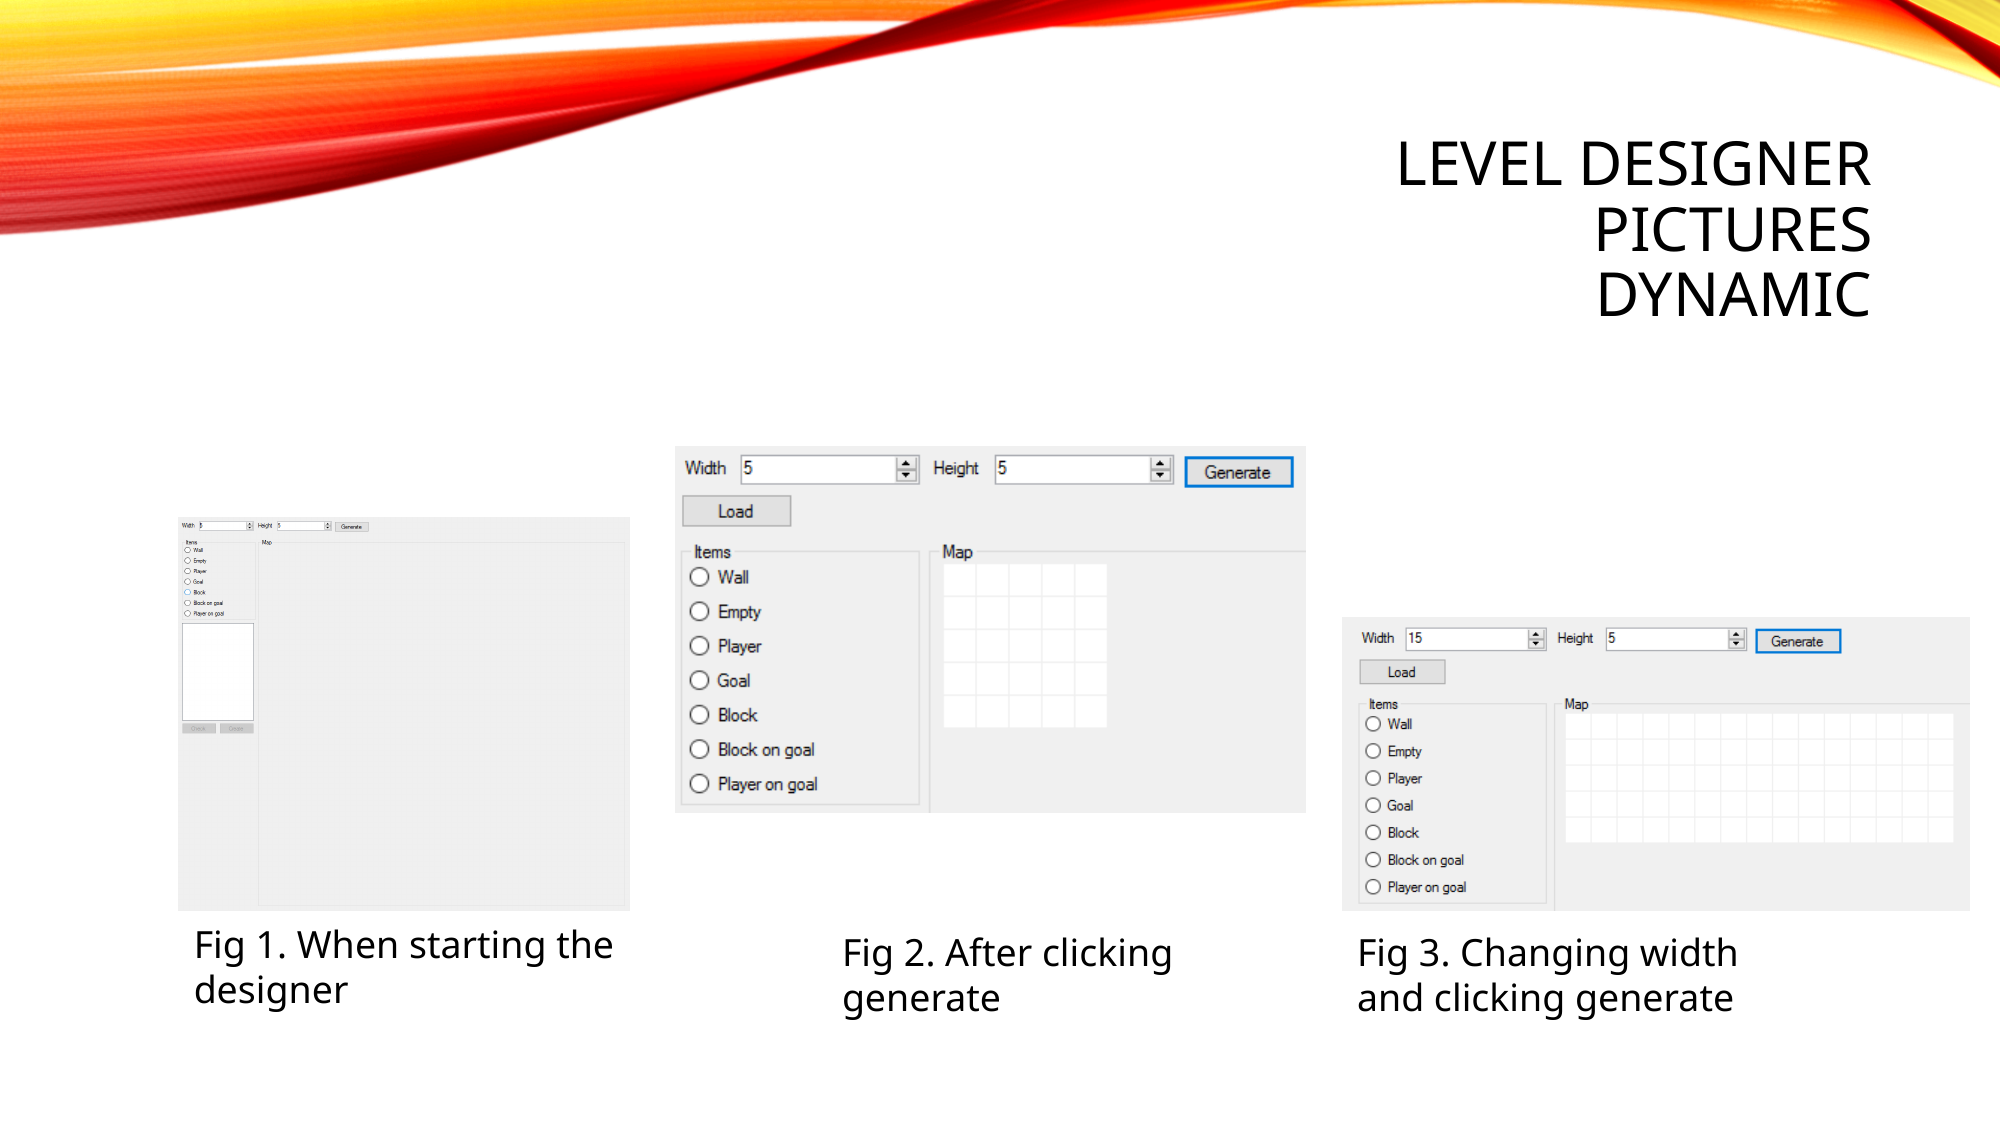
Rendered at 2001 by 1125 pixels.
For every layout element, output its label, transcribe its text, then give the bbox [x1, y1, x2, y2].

text_box Fig 1. When starting the designer [178, 914, 635, 1019]
title Level Designer Pictures Dynamic [474, 125, 1888, 338]
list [178, 517, 630, 911]
picture [0, 0, 2000, 237]
text_box Fig 3. Changing width and clicking generate [1342, 921, 1821, 1027]
picture [675, 446, 1306, 813]
text_box Fig 2. After clicking generate [827, 921, 1306, 1027]
picture [1342, 617, 1970, 911]
